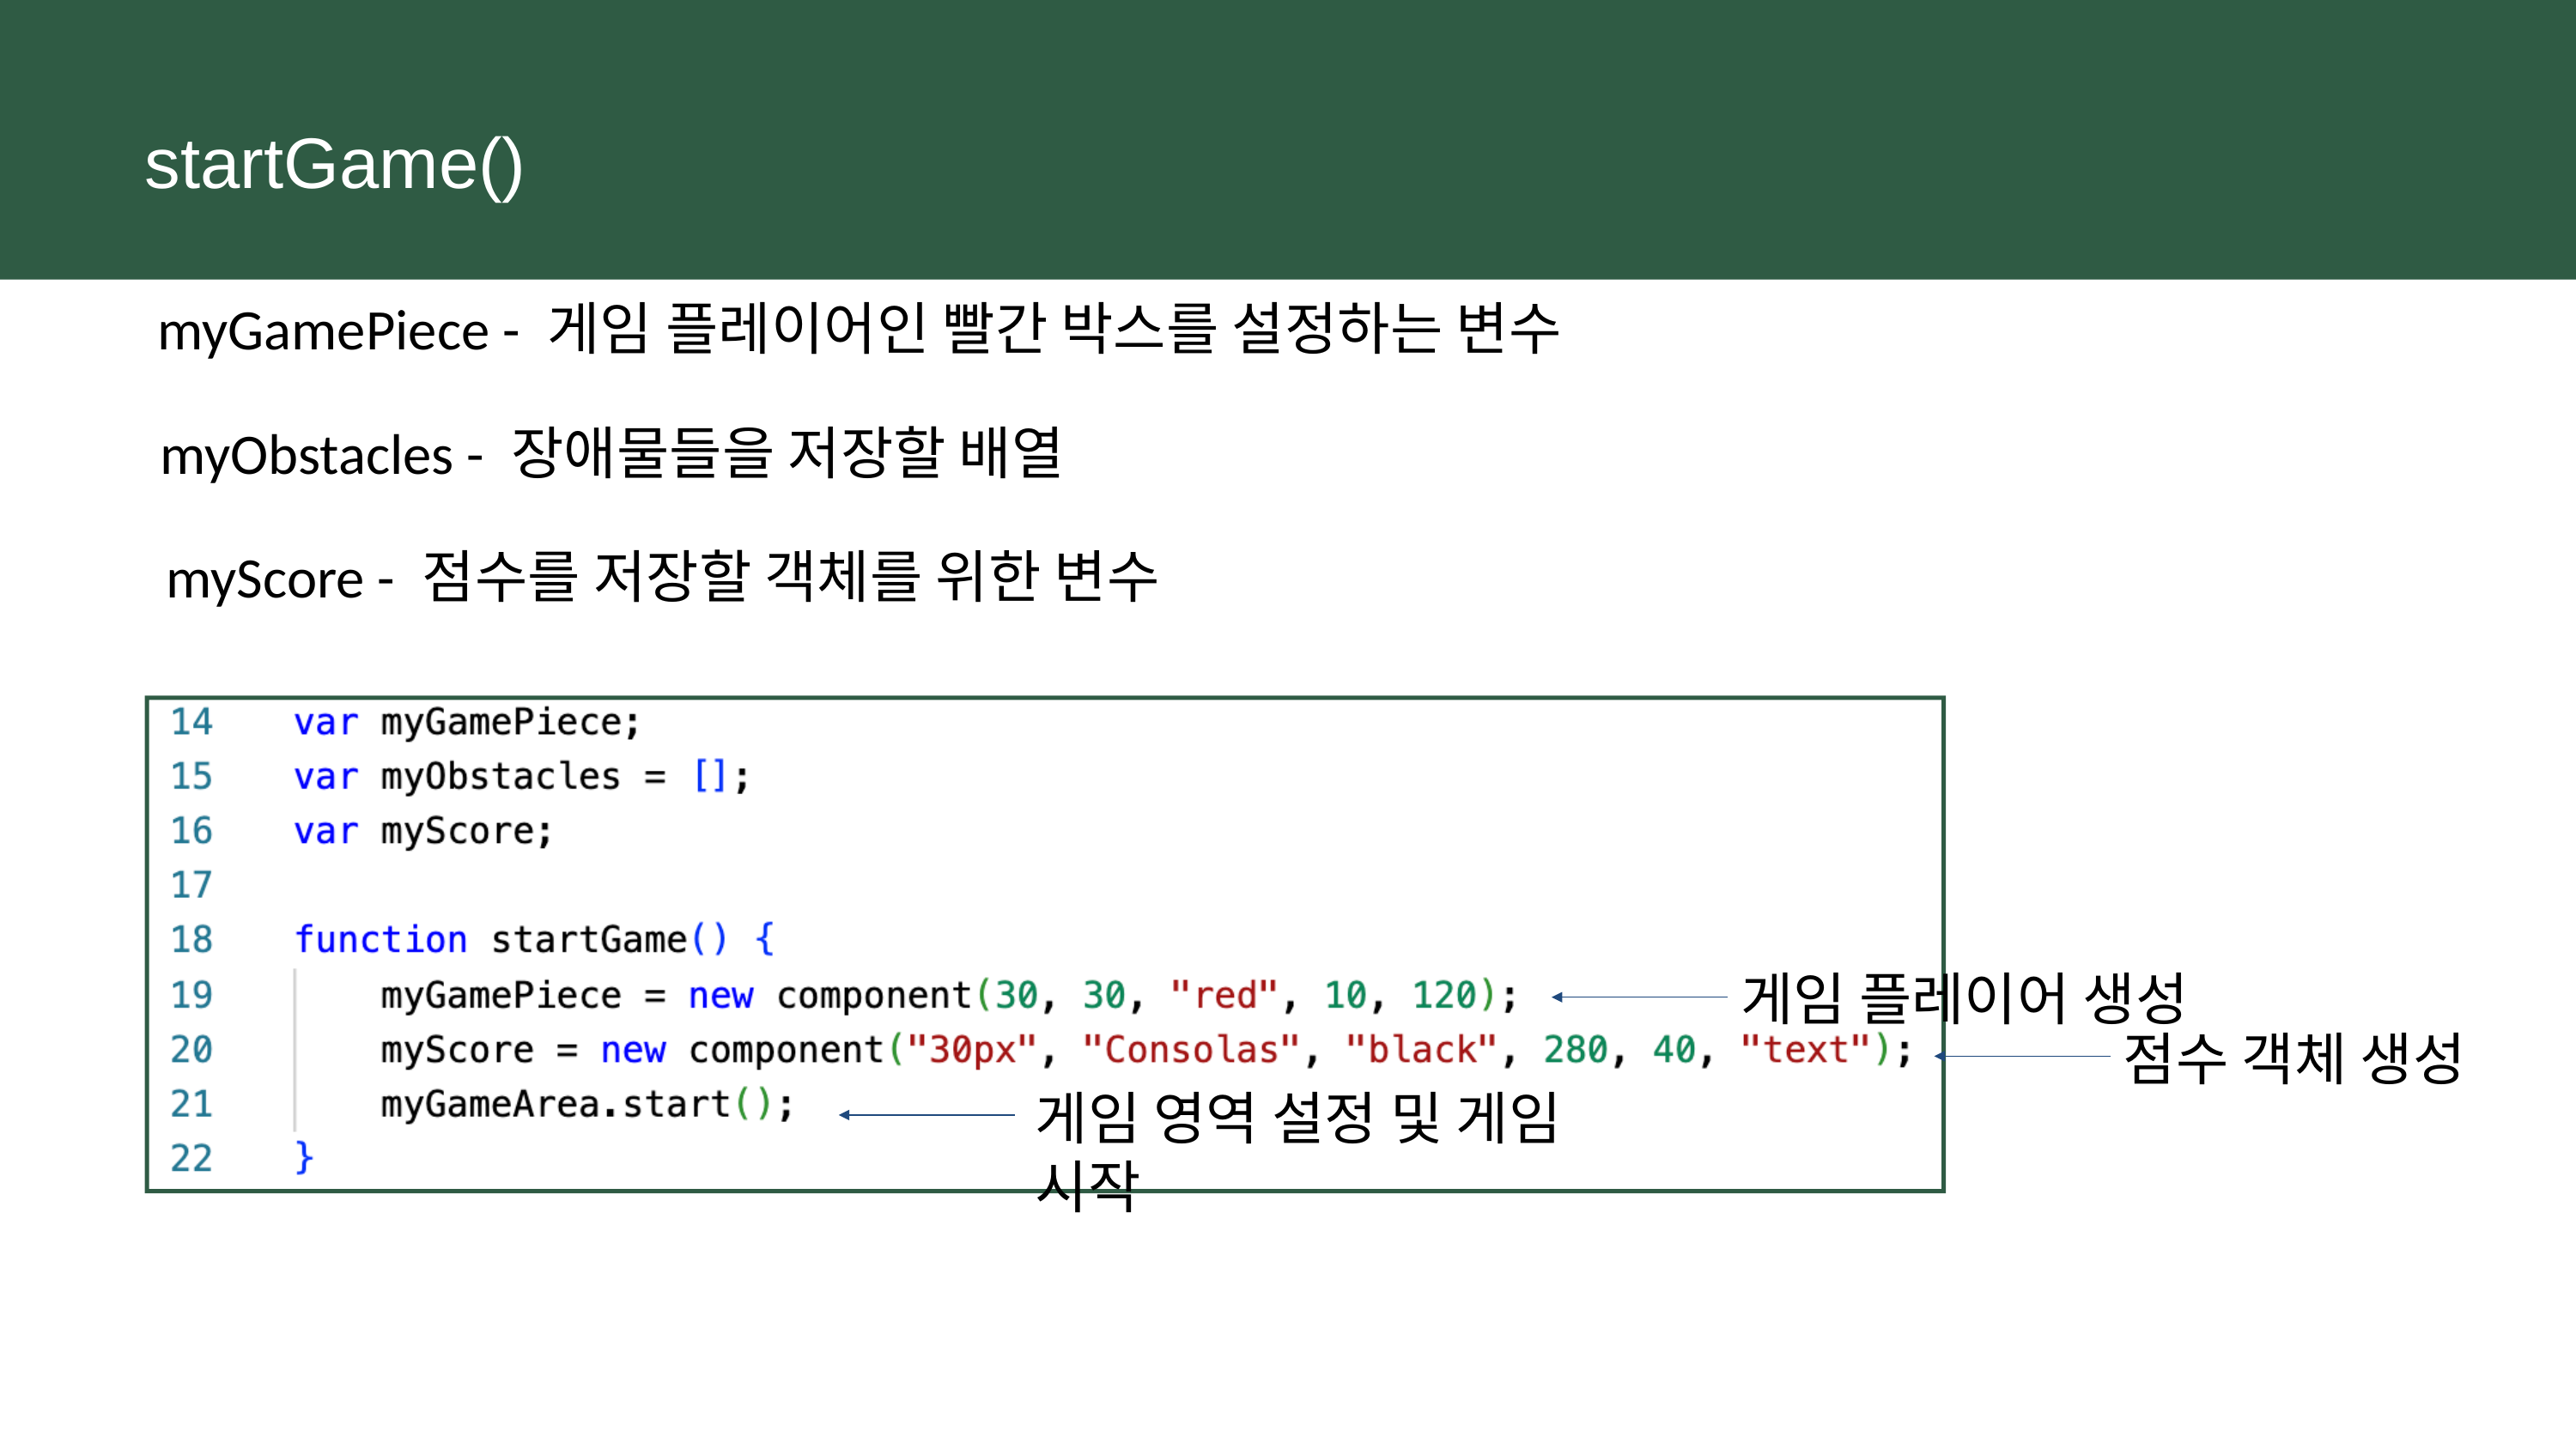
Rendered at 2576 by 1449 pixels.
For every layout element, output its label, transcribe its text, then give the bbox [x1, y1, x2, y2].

text_box myObstacles - 장애물들을 저장할 배열 [147, 403, 1711, 475]
text_box [0, 0, 2576, 280]
text_box myScore - 점수를 저장할 객체를 위한 변수 [153, 528, 1717, 599]
text_box myGamePiece - 게임 플레이어인 빨간 박스를 설정하는 변수 [144, 279, 1710, 350]
text_box 게임 플레이어 생성 [1956, 949, 2358, 1021]
text_box 점수 객체 생성 [2110, 1009, 2576, 1081]
text_box startGame() [144, 91, 943, 203]
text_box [144, 695, 1950, 1194]
